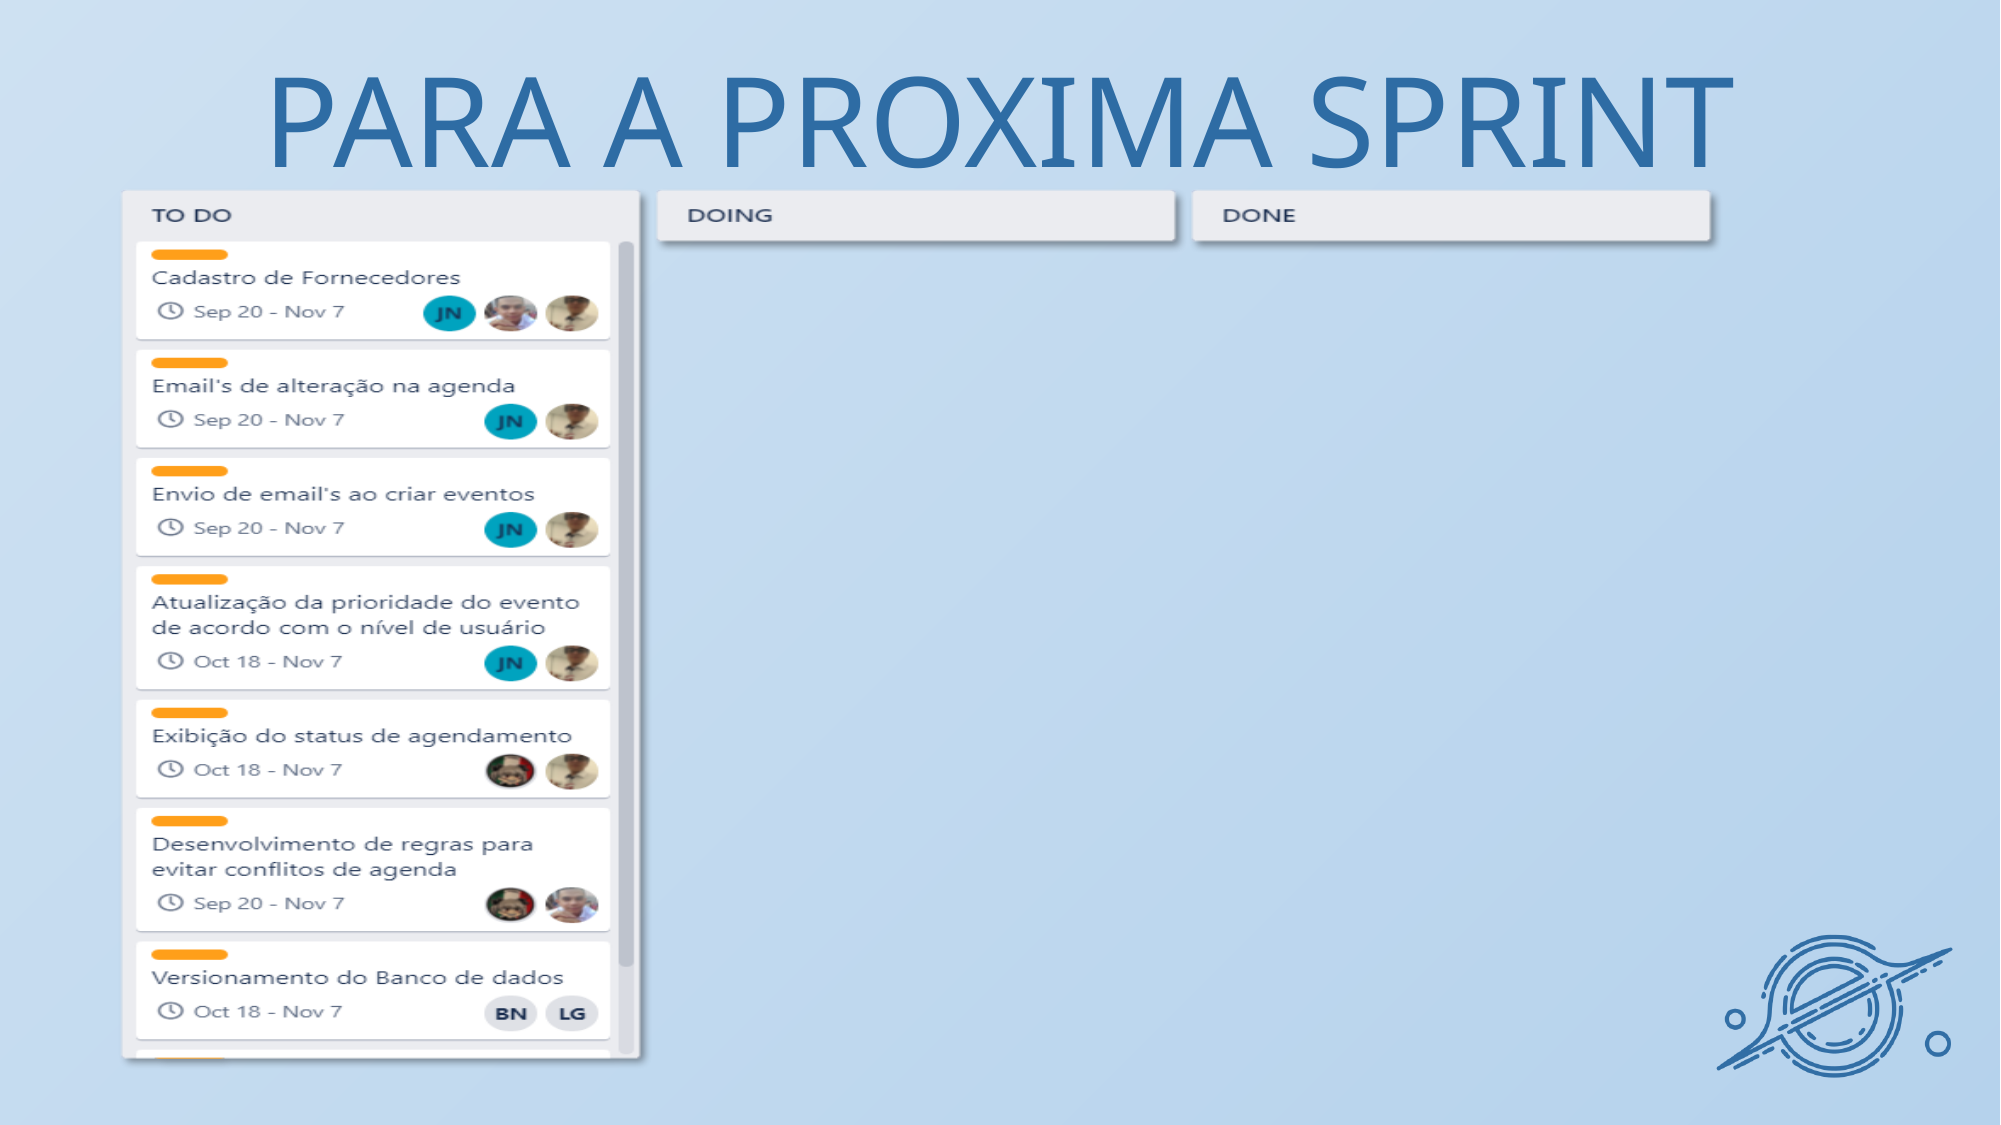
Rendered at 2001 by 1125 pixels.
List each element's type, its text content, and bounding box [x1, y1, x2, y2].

picture [111, 184, 1961, 1090]
text_box PARA A PROXIMA SPRINT [0, 35, 2000, 201]
